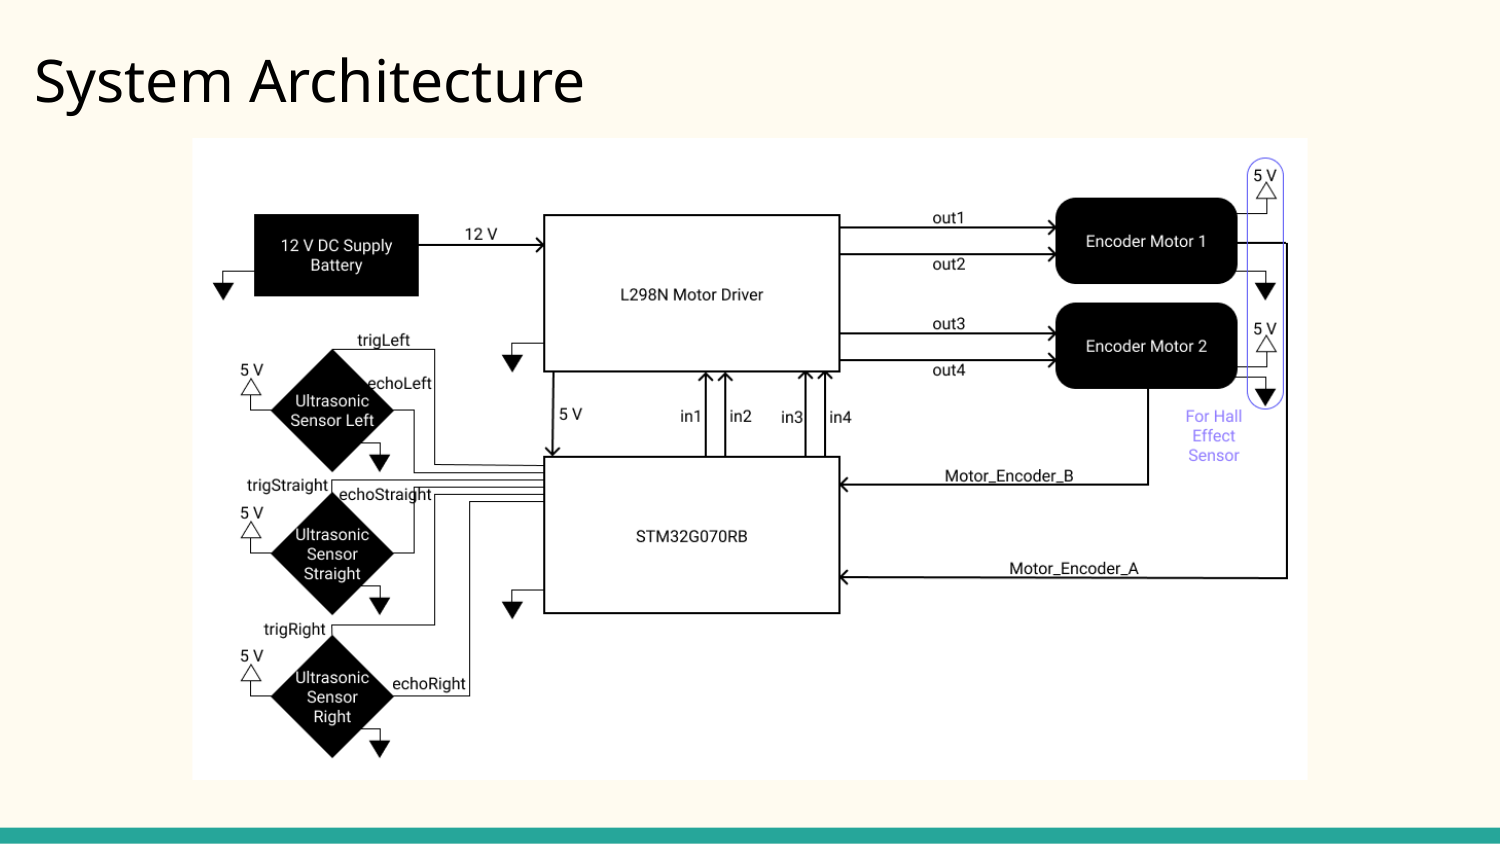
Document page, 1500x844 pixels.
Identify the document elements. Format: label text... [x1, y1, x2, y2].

title System Architecture [19, 29, 1417, 130]
picture [192, 137, 1308, 780]
